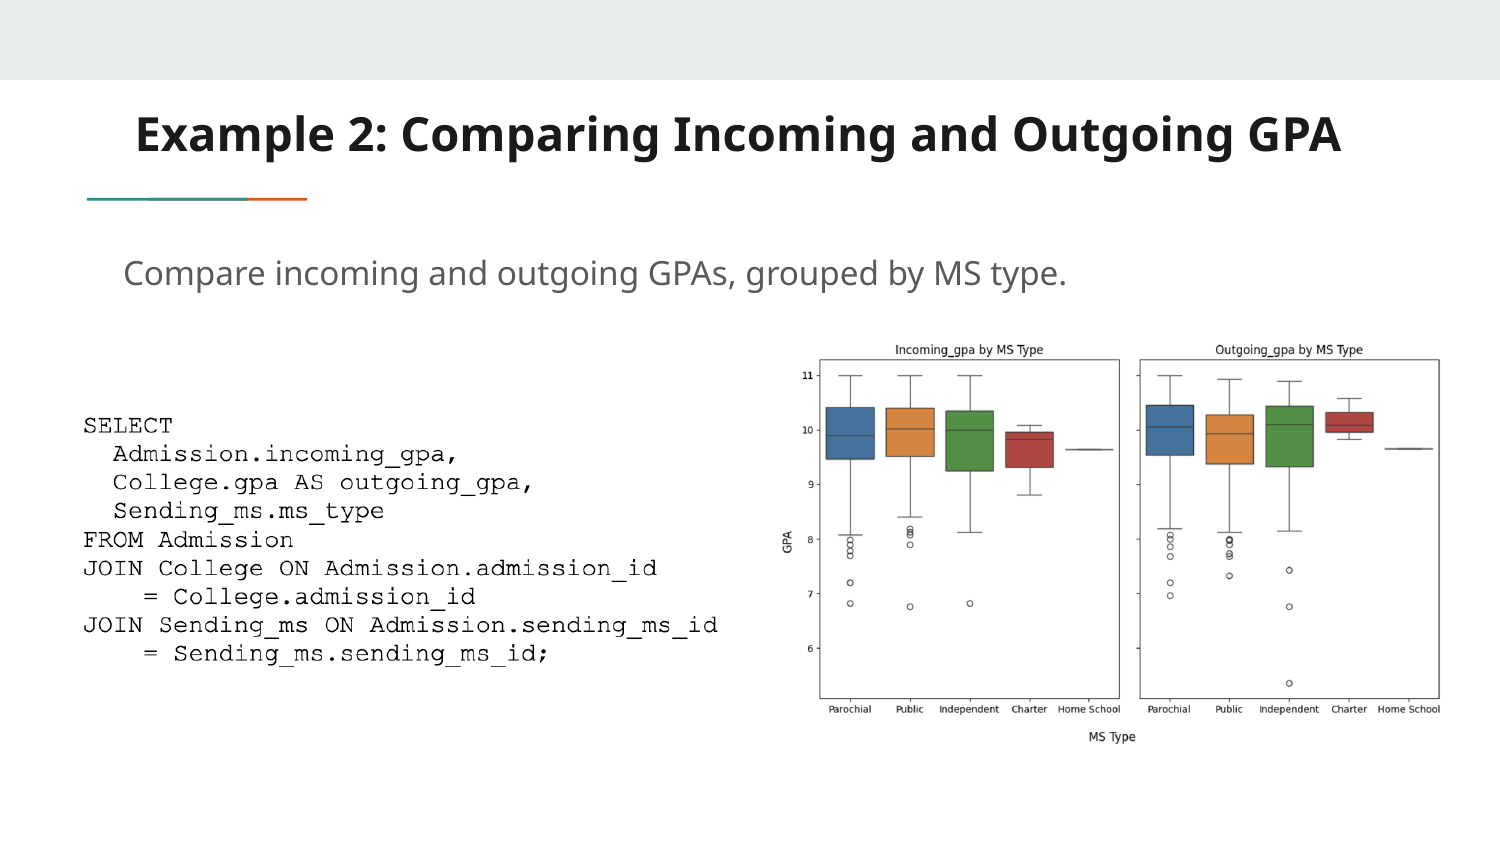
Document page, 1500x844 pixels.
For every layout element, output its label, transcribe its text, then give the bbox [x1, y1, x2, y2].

text_box Compare incoming and outgoing GPAs, grouped by MS type. [108, 237, 1425, 308]
title Example 2: Comparing Incoming and Outgoing GPA [119, 88, 1381, 177]
picture [71, 408, 736, 674]
picture [771, 335, 1451, 747]
